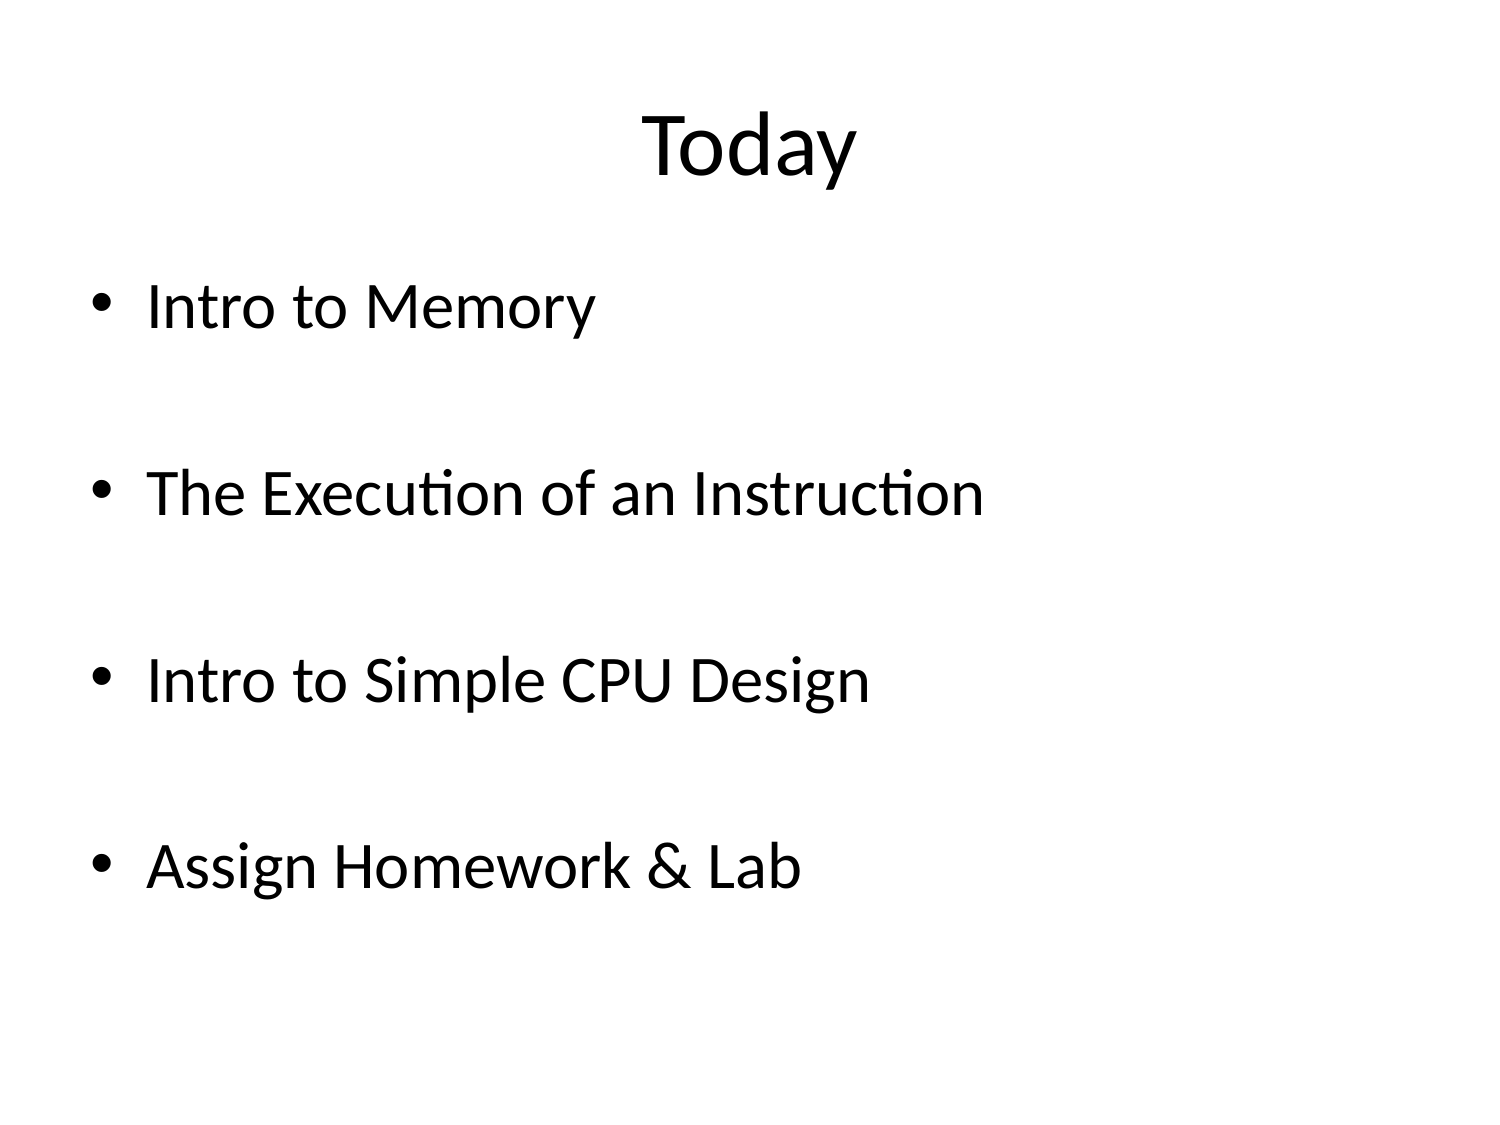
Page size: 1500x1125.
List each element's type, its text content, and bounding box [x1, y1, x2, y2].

title Today [75, 45, 1425, 233]
list Intro to Memory The Execution of an Instruction Intro to Simple CPU Design Assign Homework & Lab [75, 254, 1425, 1025]
